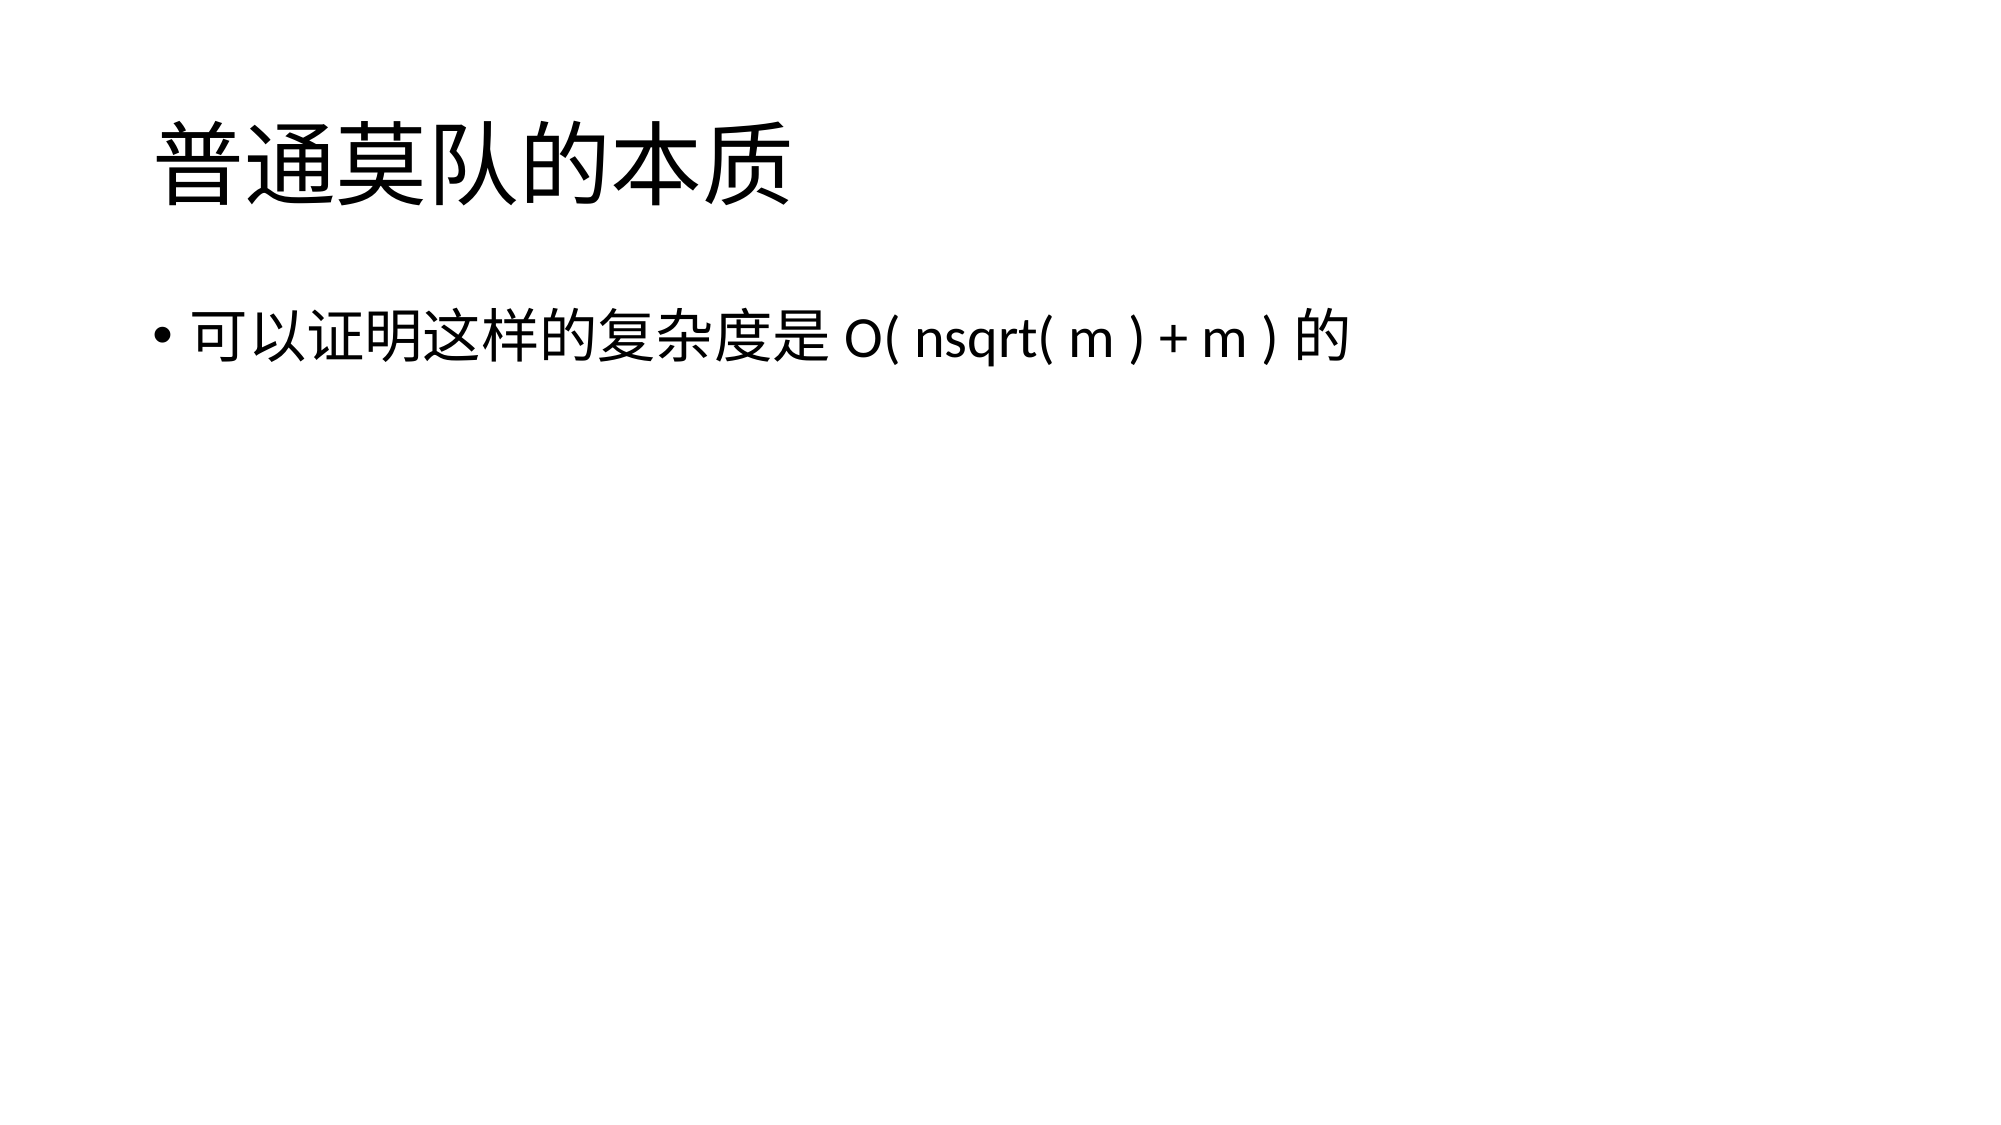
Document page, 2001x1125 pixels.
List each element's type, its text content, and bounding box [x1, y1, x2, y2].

list 可以证明这样的复杂度是O( nsqrt( m ) + m )的 [137, 299, 1863, 1014]
title 普通莫队的本质 [137, 59, 1863, 278]
